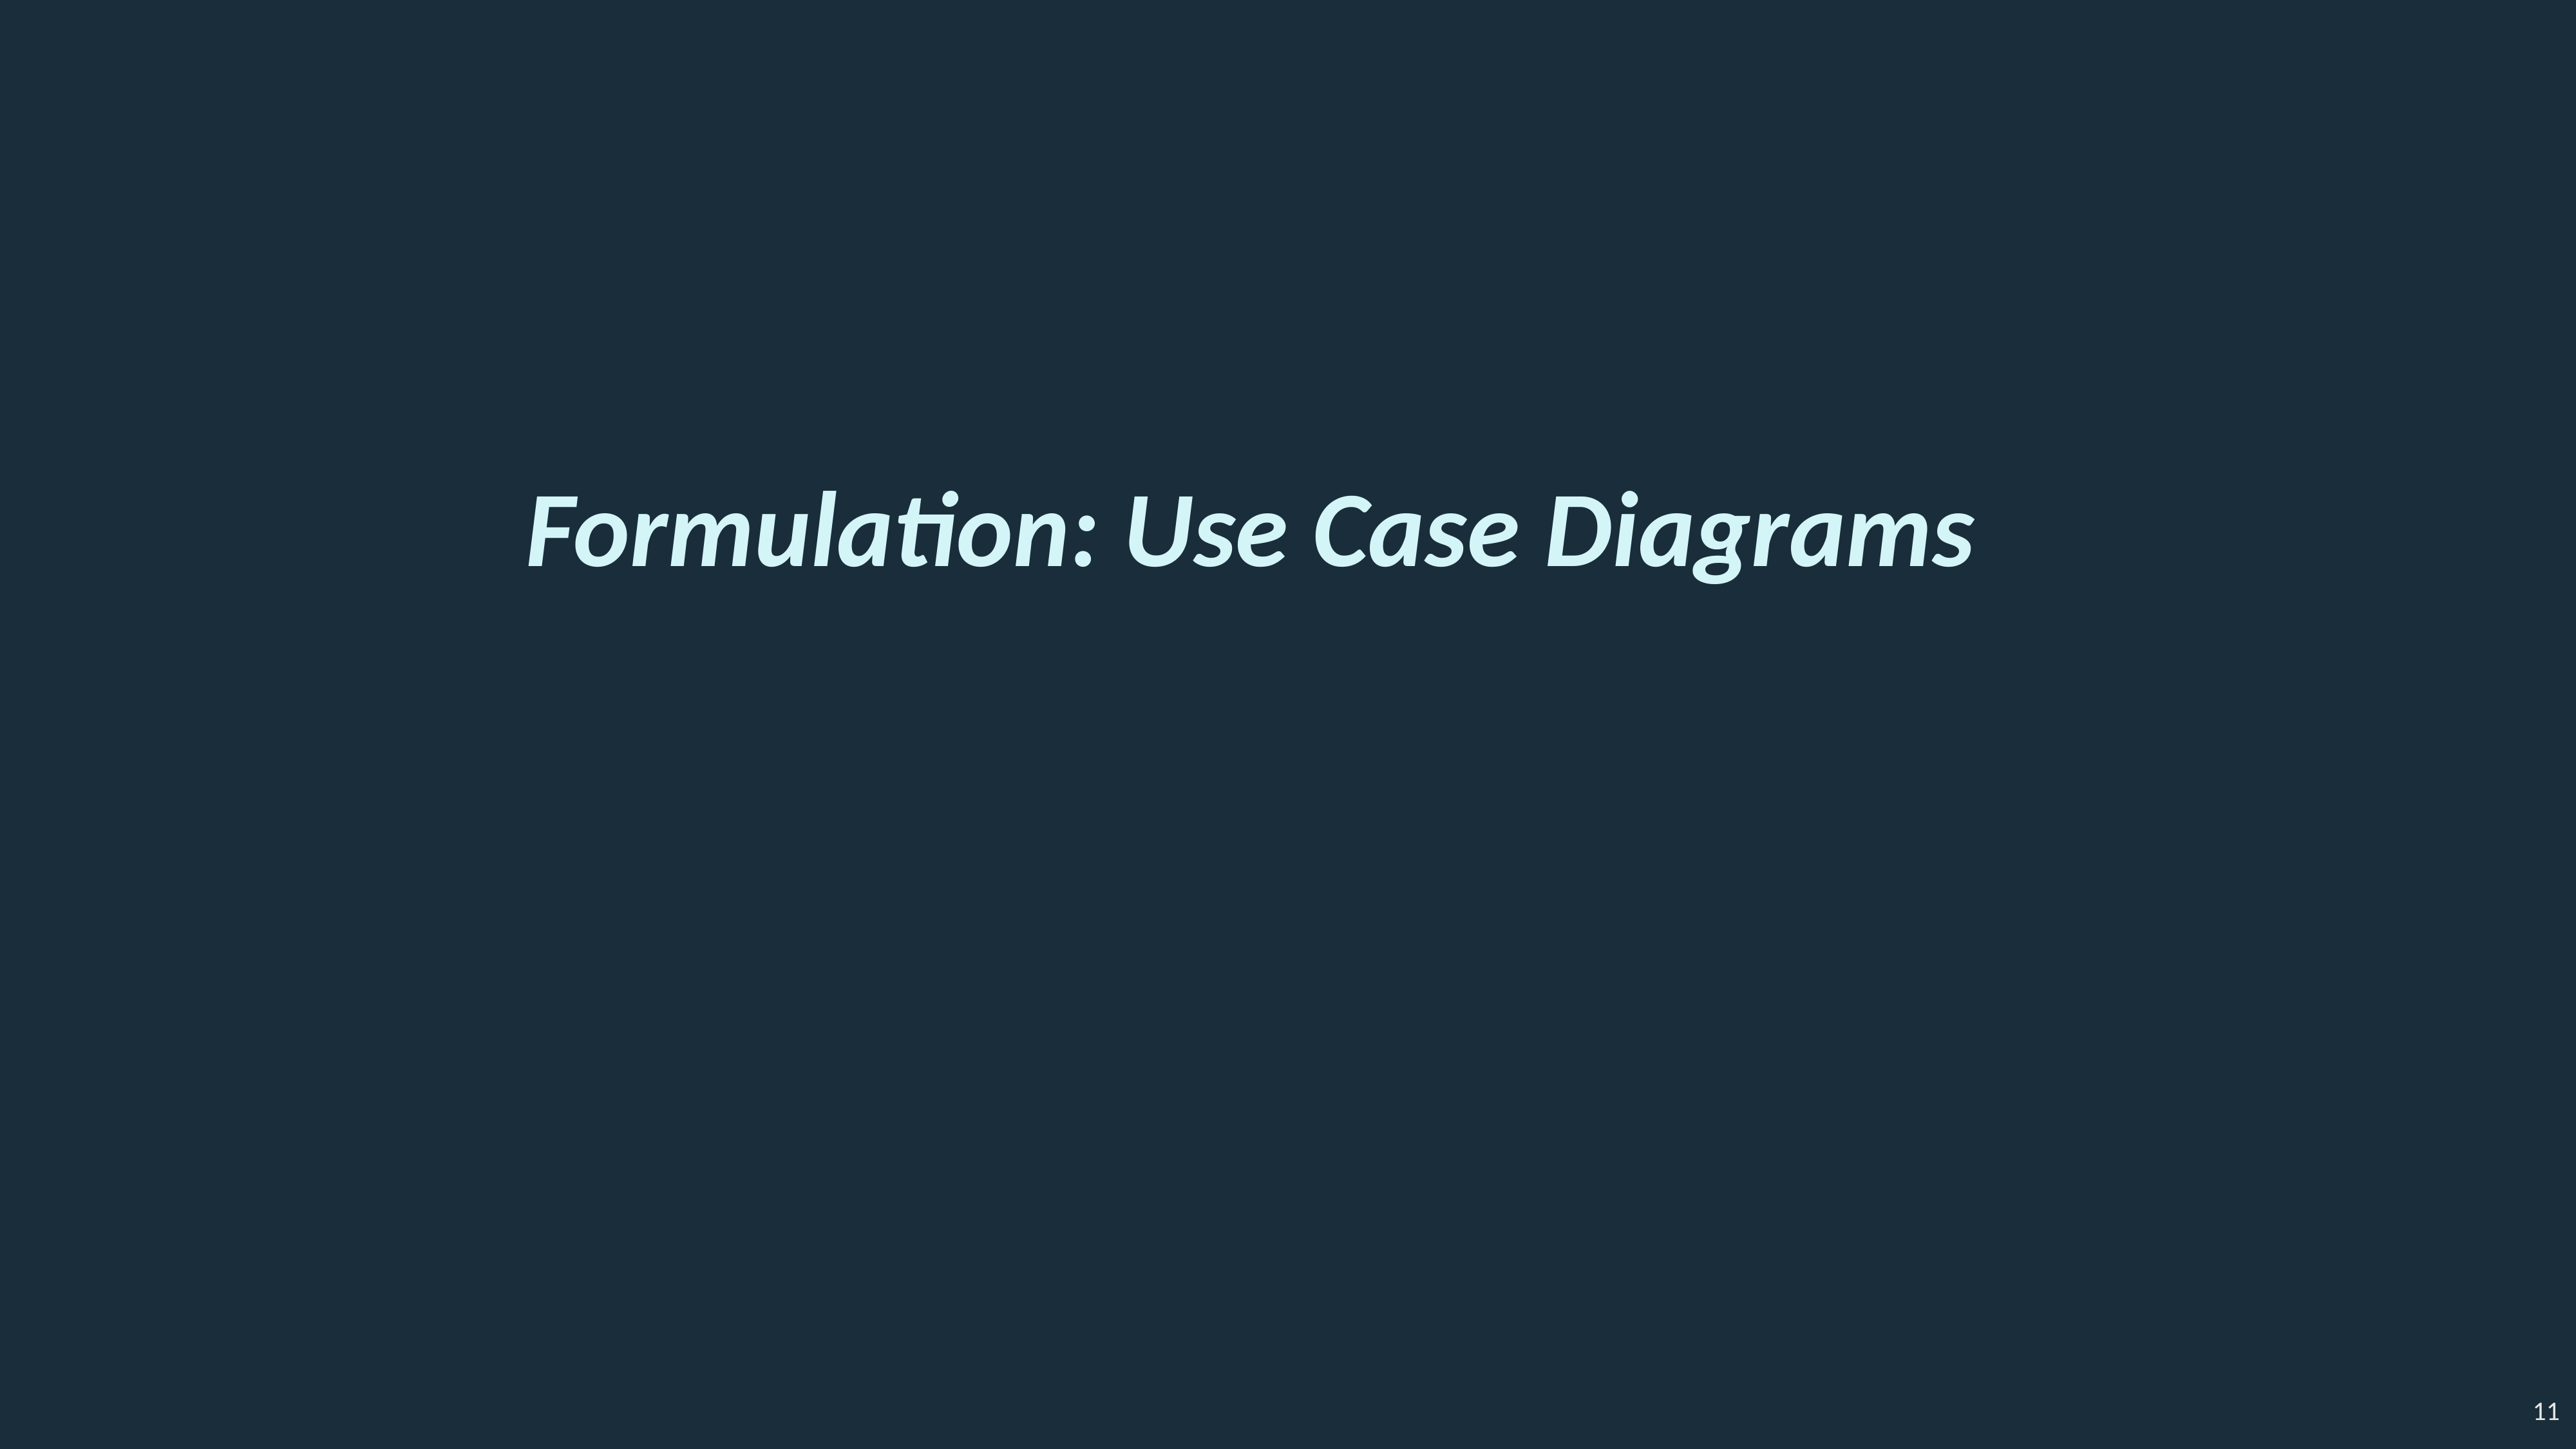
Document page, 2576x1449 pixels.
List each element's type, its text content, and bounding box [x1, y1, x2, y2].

text_box Formulation: Use Case Diagrams [337, 454, 2165, 593]
slide_number 11 [2110, 1393, 2561, 1432]
